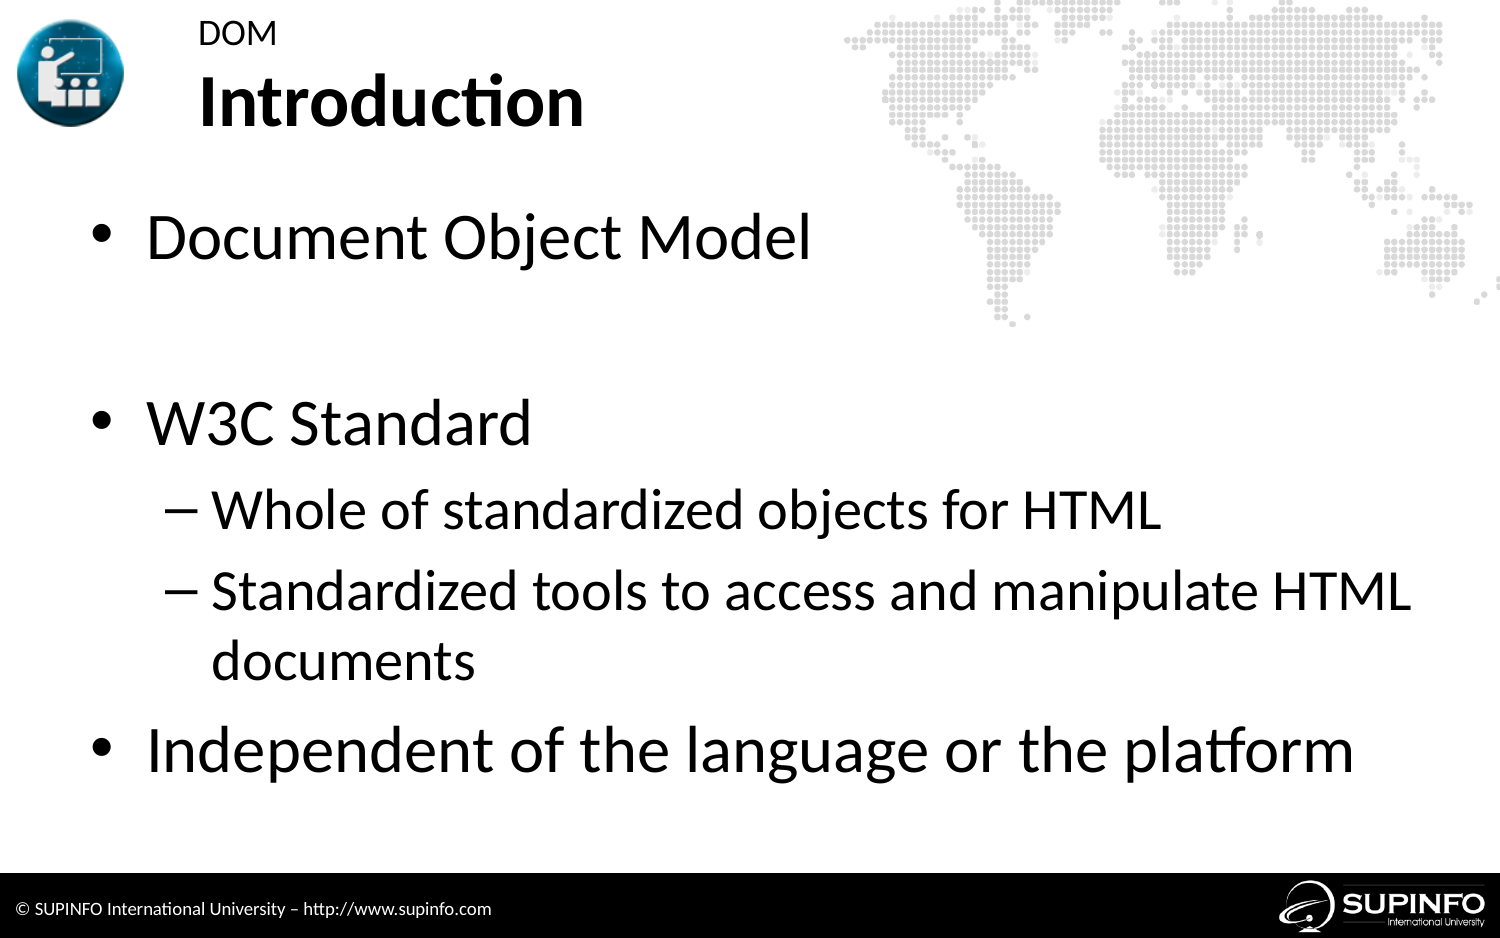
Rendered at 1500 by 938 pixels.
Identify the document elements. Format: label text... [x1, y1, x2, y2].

picture [1269, 870, 1494, 938]
picture [17, 19, 125, 127]
list DOM [182, 0, 1460, 56]
picture [49, 37, 102, 75]
list Document Object Model W3C Standard Whole of standardized objects for HTML Standardized tools to access and manipulate HTML documents Independent of the language or the platform [74, 184, 1460, 880]
title Introduction [182, 56, 1459, 139]
picture [844, 0, 1500, 327]
picture [39, 46, 101, 107]
